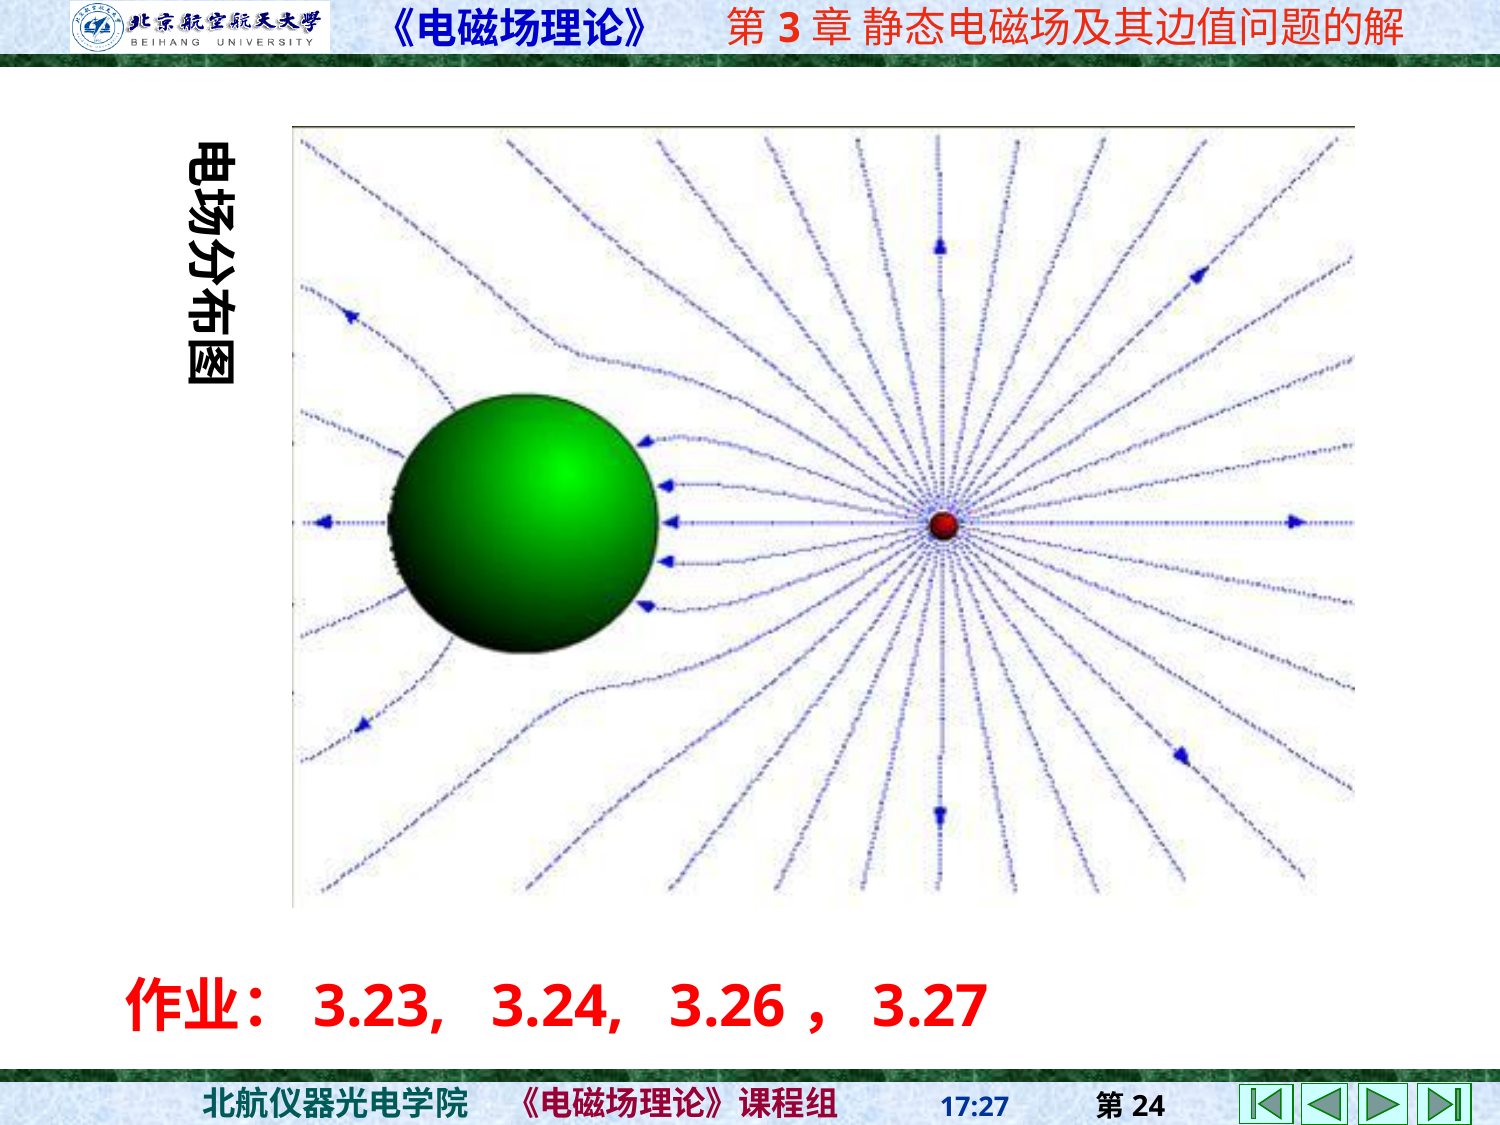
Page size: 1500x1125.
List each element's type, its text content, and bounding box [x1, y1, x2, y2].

picture [291, 126, 1355, 908]
picture [0, 0, 1500, 67]
picture [0, 1069, 1500, 1125]
text_box 作业：3.23, 3.24, 3.26，3.27 [109, 961, 1165, 1046]
text_box 电场分布图 [159, 122, 251, 387]
